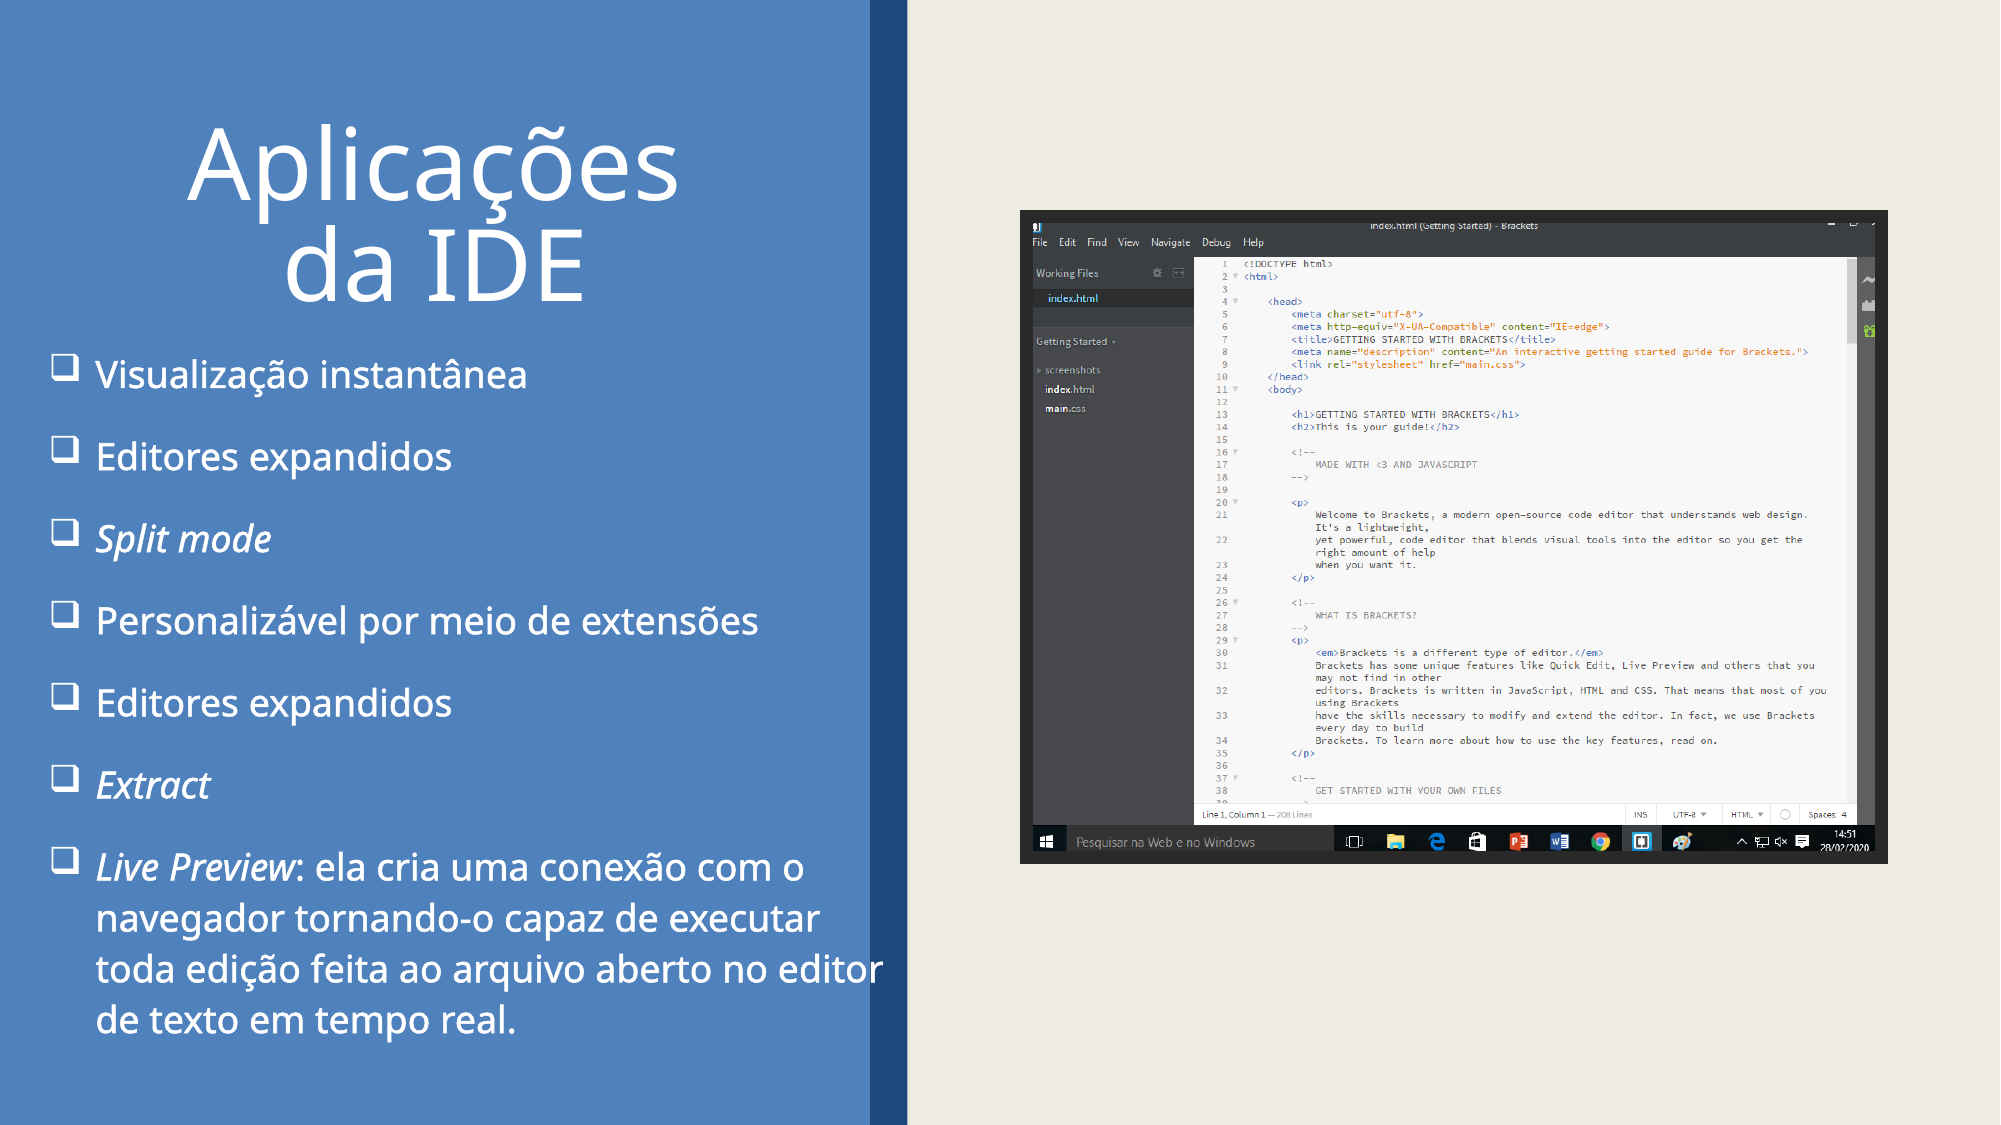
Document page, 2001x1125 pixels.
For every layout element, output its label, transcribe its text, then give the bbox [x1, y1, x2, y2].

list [1026, 216, 1882, 858]
title Aplicações da IDE [118, 112, 752, 337]
list Visualização instantânea Editores expandidos Split mode Personalizável por meio de extensões Editores expandidos Extract Live Preview: ela cria uma conexão com o navegador tornando-o capaz de executar toda edição feita ao arquivo aberto no editor de texto em tempo real. [33, 337, 924, 1125]
